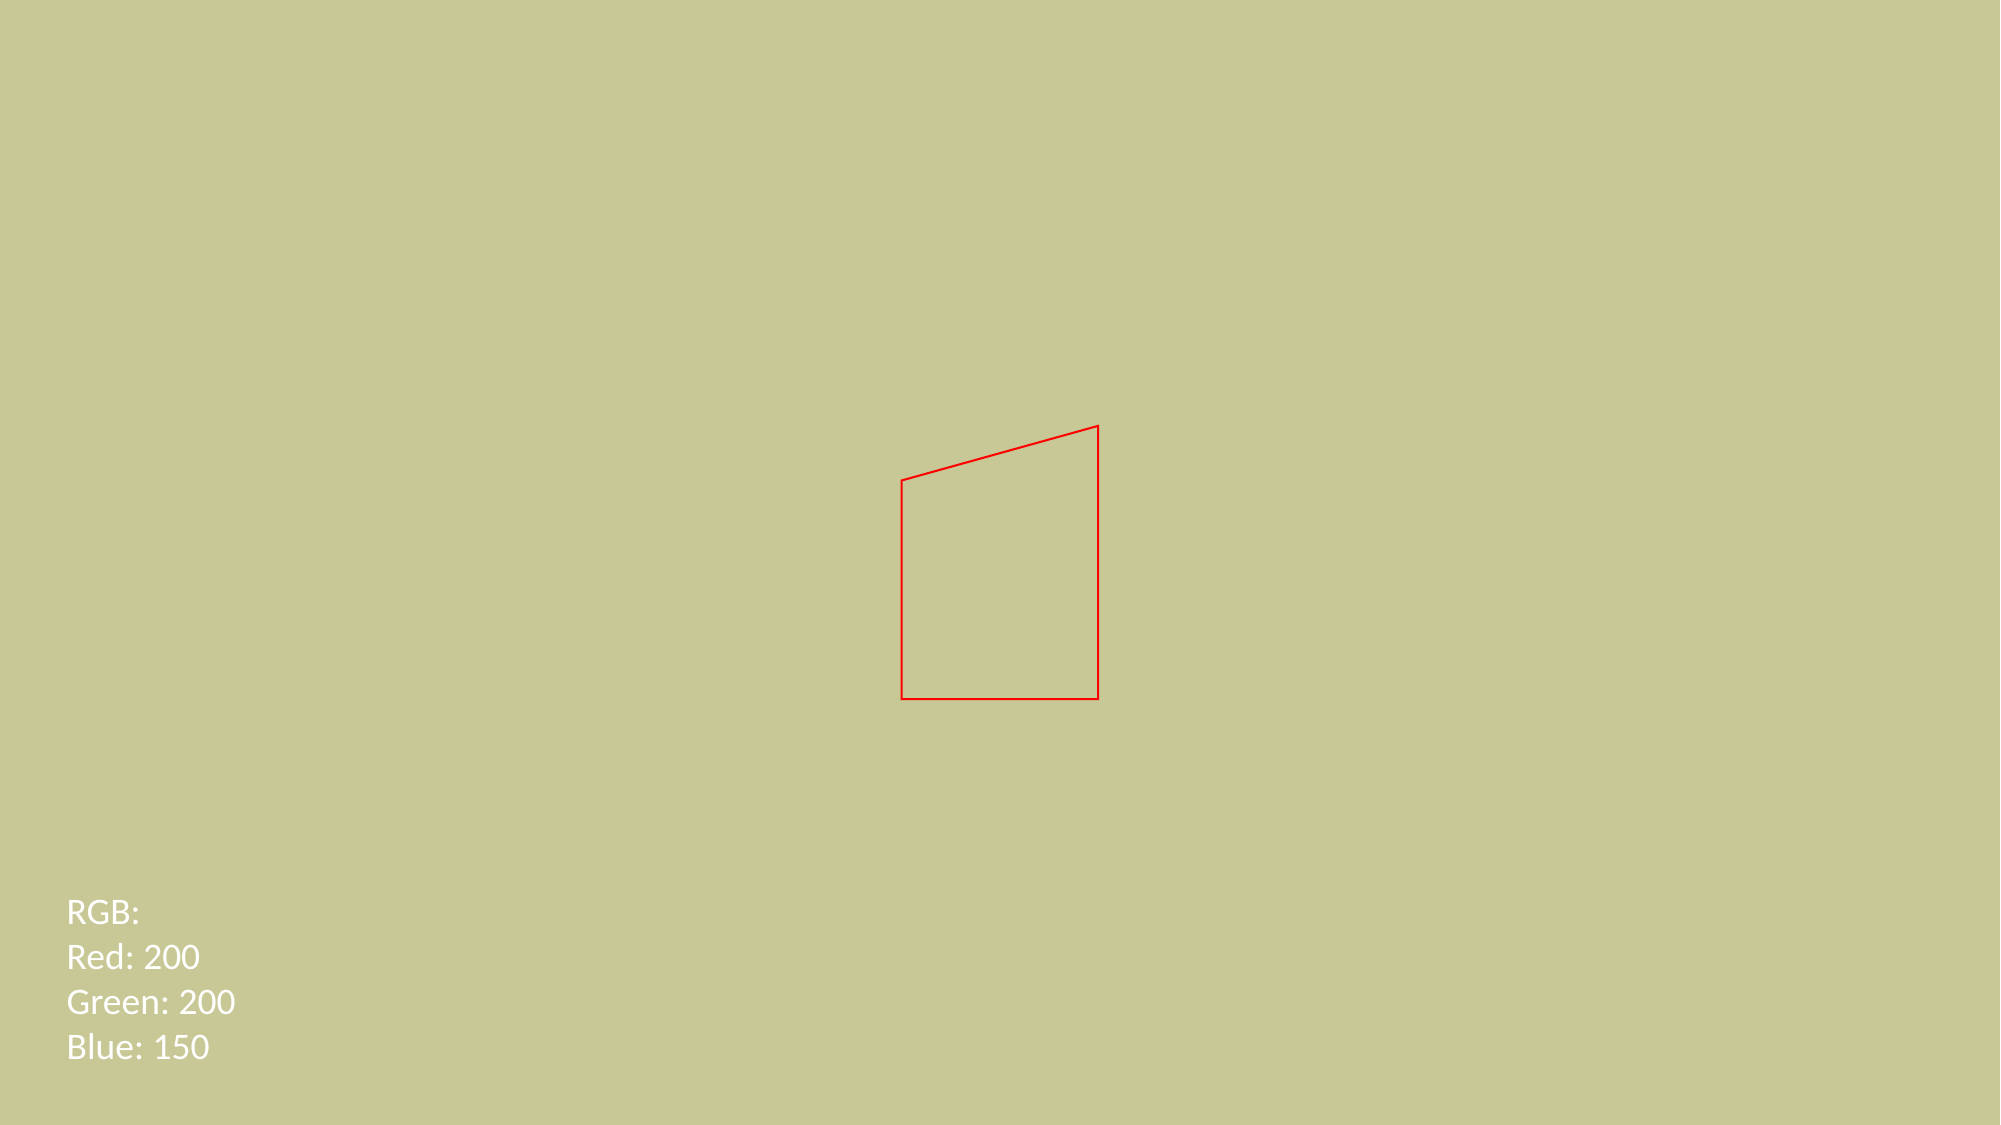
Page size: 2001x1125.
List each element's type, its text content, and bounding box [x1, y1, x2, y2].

text_box RGB: Red: 200 Green: 200 Blue: 150 [51, 879, 251, 1075]
text_box [900, 424, 1100, 701]
